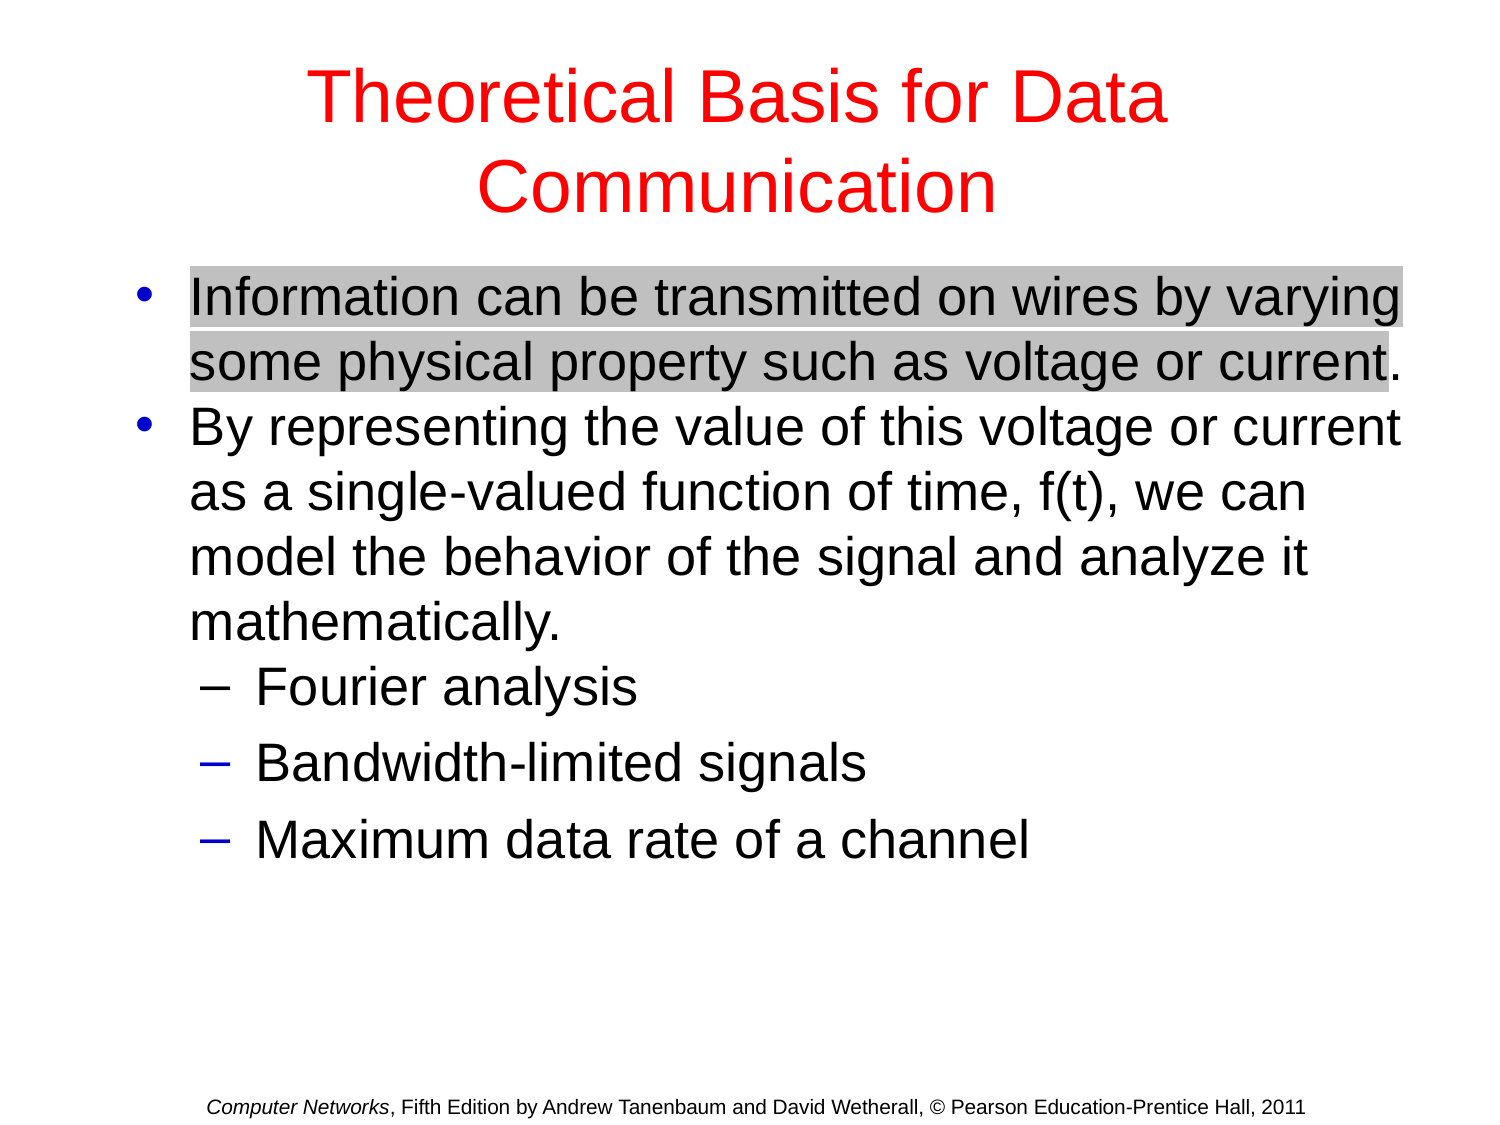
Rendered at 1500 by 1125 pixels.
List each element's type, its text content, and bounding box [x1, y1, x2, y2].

text_box Computer Networks, Fifth Edition by Andrew Tanenbaum and David Wetherall, © Pearson Education-Prentice Hall, 2011 [49, 1087, 1463, 1125]
list Information can be transmitted on wires by varying some physical property such as voltage or current. By representing the value of this voltage or current as a single-valued function of time, f(t), we can model the behavior of the signal and analyze it mathematically. Fourier analysis Bandwidth-limited signals Maximum data rate of a channel [118, 253, 1469, 1050]
title Theoretical Basis for Data Communication [62, 50, 1413, 225]
